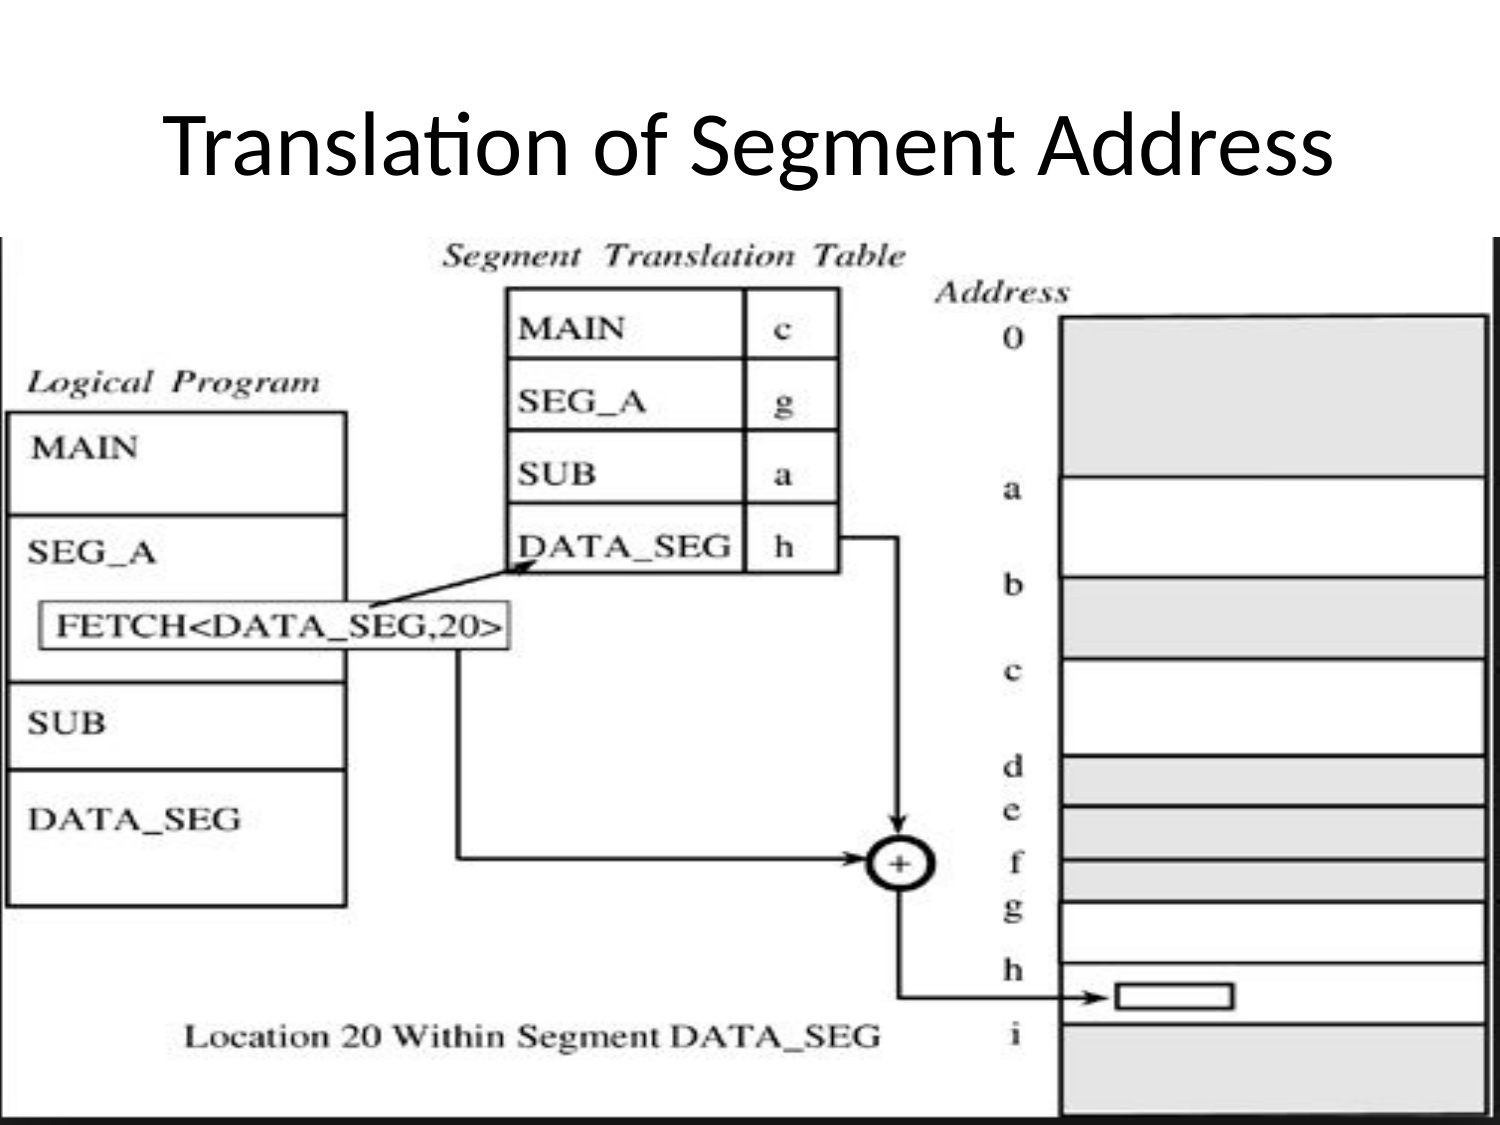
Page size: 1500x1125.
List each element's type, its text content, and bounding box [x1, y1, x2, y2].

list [0, 237, 1500, 1125]
title Translation of Segment Address [75, 45, 1425, 233]
